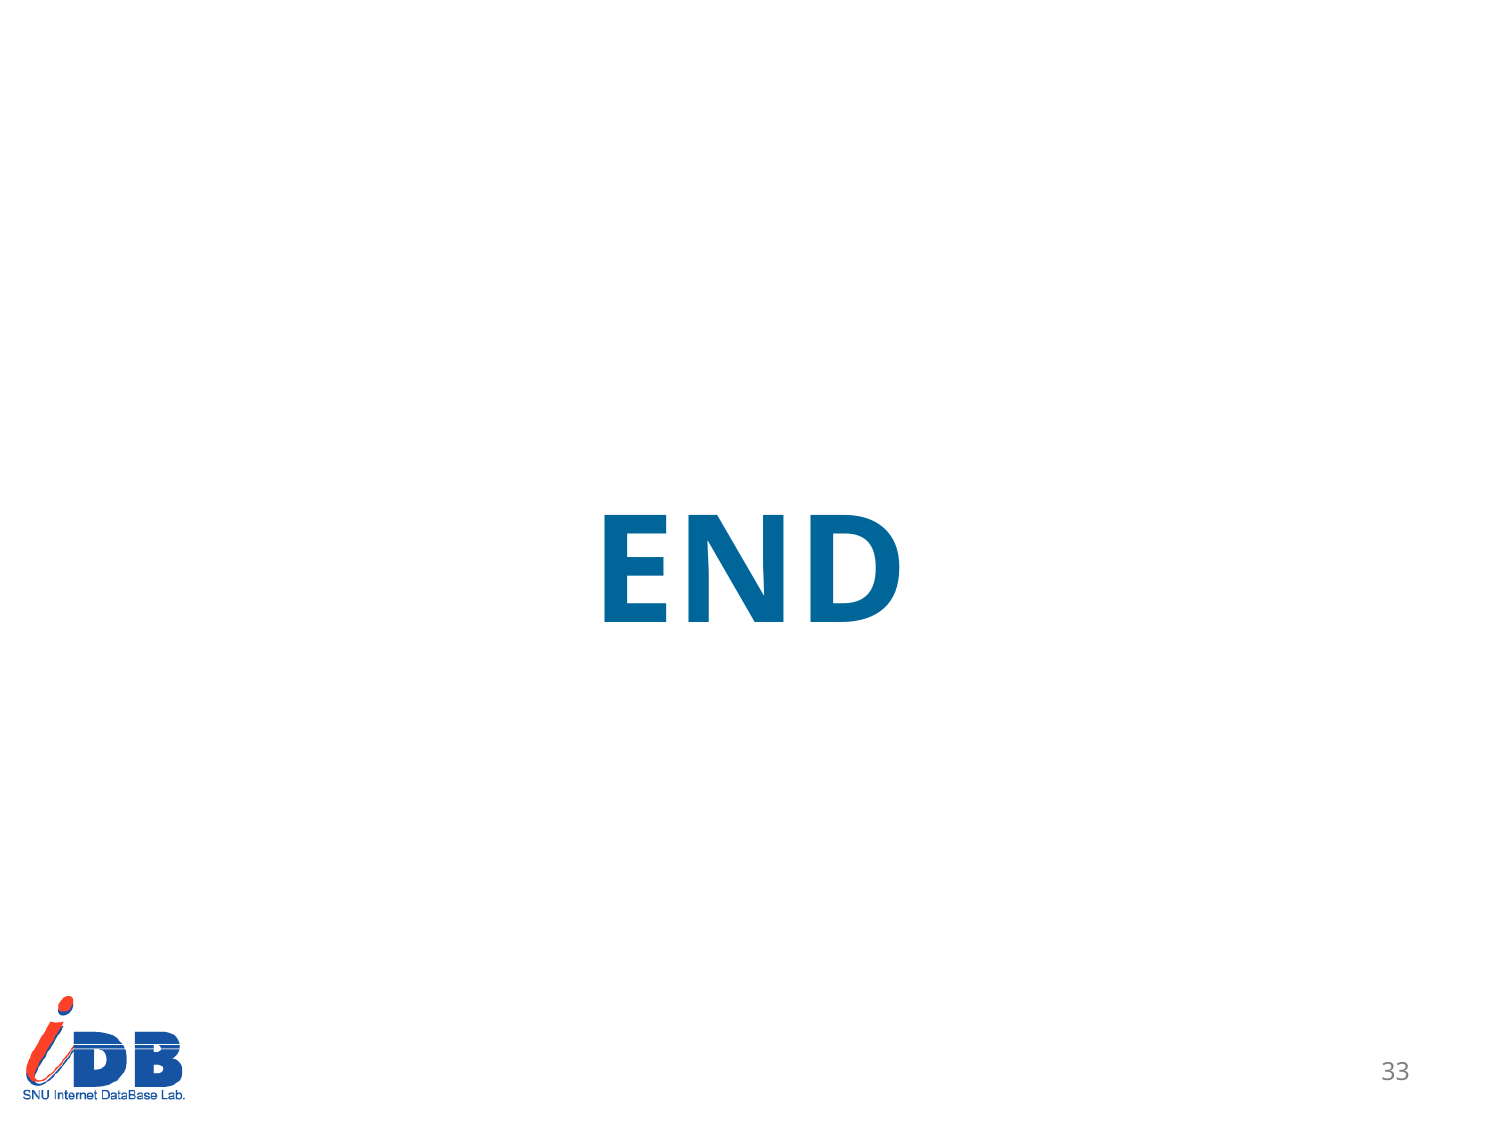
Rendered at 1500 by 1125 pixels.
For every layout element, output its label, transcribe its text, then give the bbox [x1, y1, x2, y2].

text_box END [553, 480, 947, 645]
slide_number 32 [1347, 1042, 1425, 1103]
picture [23, 996, 191, 1105]
